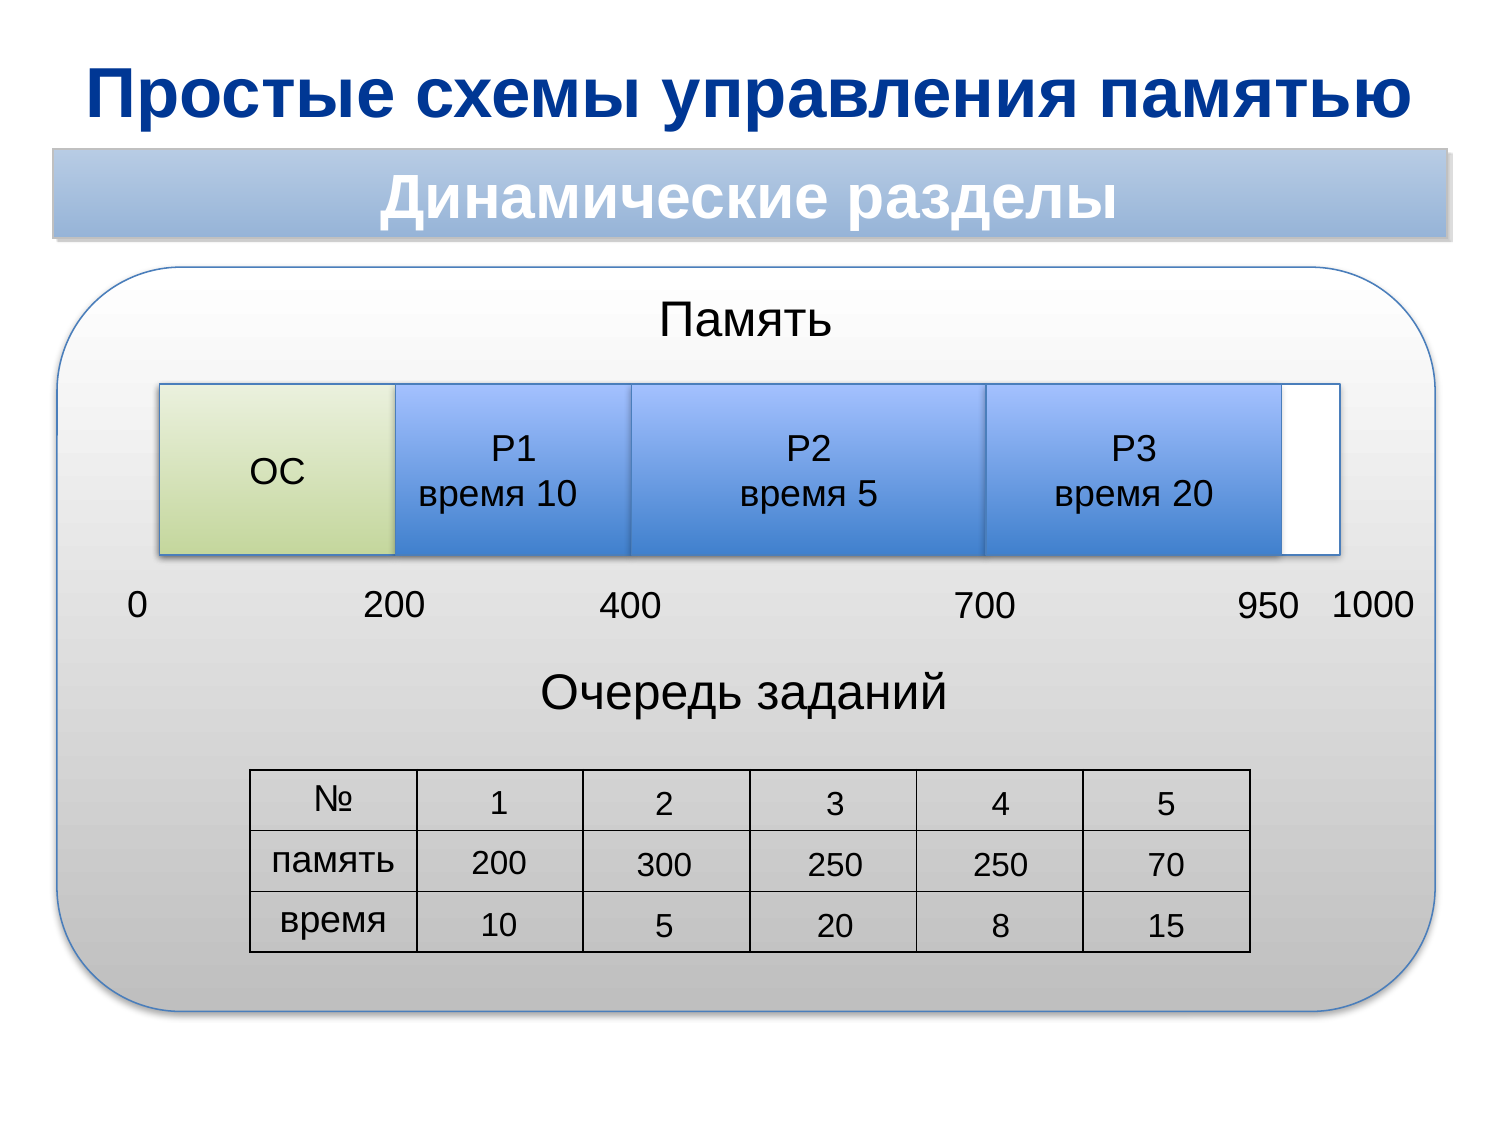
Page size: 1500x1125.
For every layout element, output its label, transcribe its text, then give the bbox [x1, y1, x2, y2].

text_box [56, 266, 1436, 1013]
table_header [584, 771, 749, 830]
text_box 1 [425, 773, 573, 829]
table_cell [584, 831, 749, 891]
text_box Очередь заданий [525, 652, 975, 727]
text_box [1282, 383, 1341, 556]
text_box P2 время 5 [631, 383, 984, 556]
text_box 5 [590, 896, 739, 952]
text_box 70 [1092, 835, 1240, 890]
text_box 200 [348, 572, 443, 633]
text_box 250 [761, 835, 910, 890]
text_box 5 [1092, 774, 1240, 830]
text_box Динамические разделы [53, 148, 1447, 239]
table_header [751, 771, 916, 830]
text_box 300 [590, 835, 739, 890]
table_cell [418, 892, 582, 951]
table_cell [1084, 892, 1249, 951]
text_box P1 время 10 [395, 383, 630, 556]
text_box 0 [112, 572, 172, 633]
table_cell [584, 892, 749, 951]
title Простые схемы управления памятью [52, 38, 1448, 141]
text_box 10 [425, 895, 573, 950]
table_cell [751, 831, 916, 891]
text_box Память [643, 278, 869, 354]
table_cell память [251, 831, 416, 891]
text_box 8 [927, 896, 1075, 952]
table_header [418, 771, 582, 830]
text_box P3 время 20 [985, 383, 1282, 556]
text_box 250 [927, 835, 1075, 890]
text_box 3 [761, 774, 910, 830]
text_box 950 [1222, 574, 1317, 634]
table_cell [751, 892, 916, 951]
text_box 700 [939, 574, 1034, 634]
text_box 15 [1092, 896, 1240, 952]
text_box ОС [159, 383, 394, 556]
text_box 400 [584, 574, 680, 634]
table_header [1084, 771, 1249, 830]
table_cell время [251, 892, 416, 951]
table_cell [418, 831, 582, 891]
table_header [917, 771, 1082, 830]
text_box 1000 [1316, 572, 1436, 633]
text_box 4 [927, 774, 1075, 830]
text_box 20 [761, 896, 910, 952]
table_cell [917, 831, 1082, 891]
text_box 200 [425, 833, 573, 889]
table_cell [1084, 831, 1249, 891]
table_cell [917, 892, 1082, 951]
text_box 2 [590, 774, 739, 830]
table_header № [251, 771, 416, 830]
